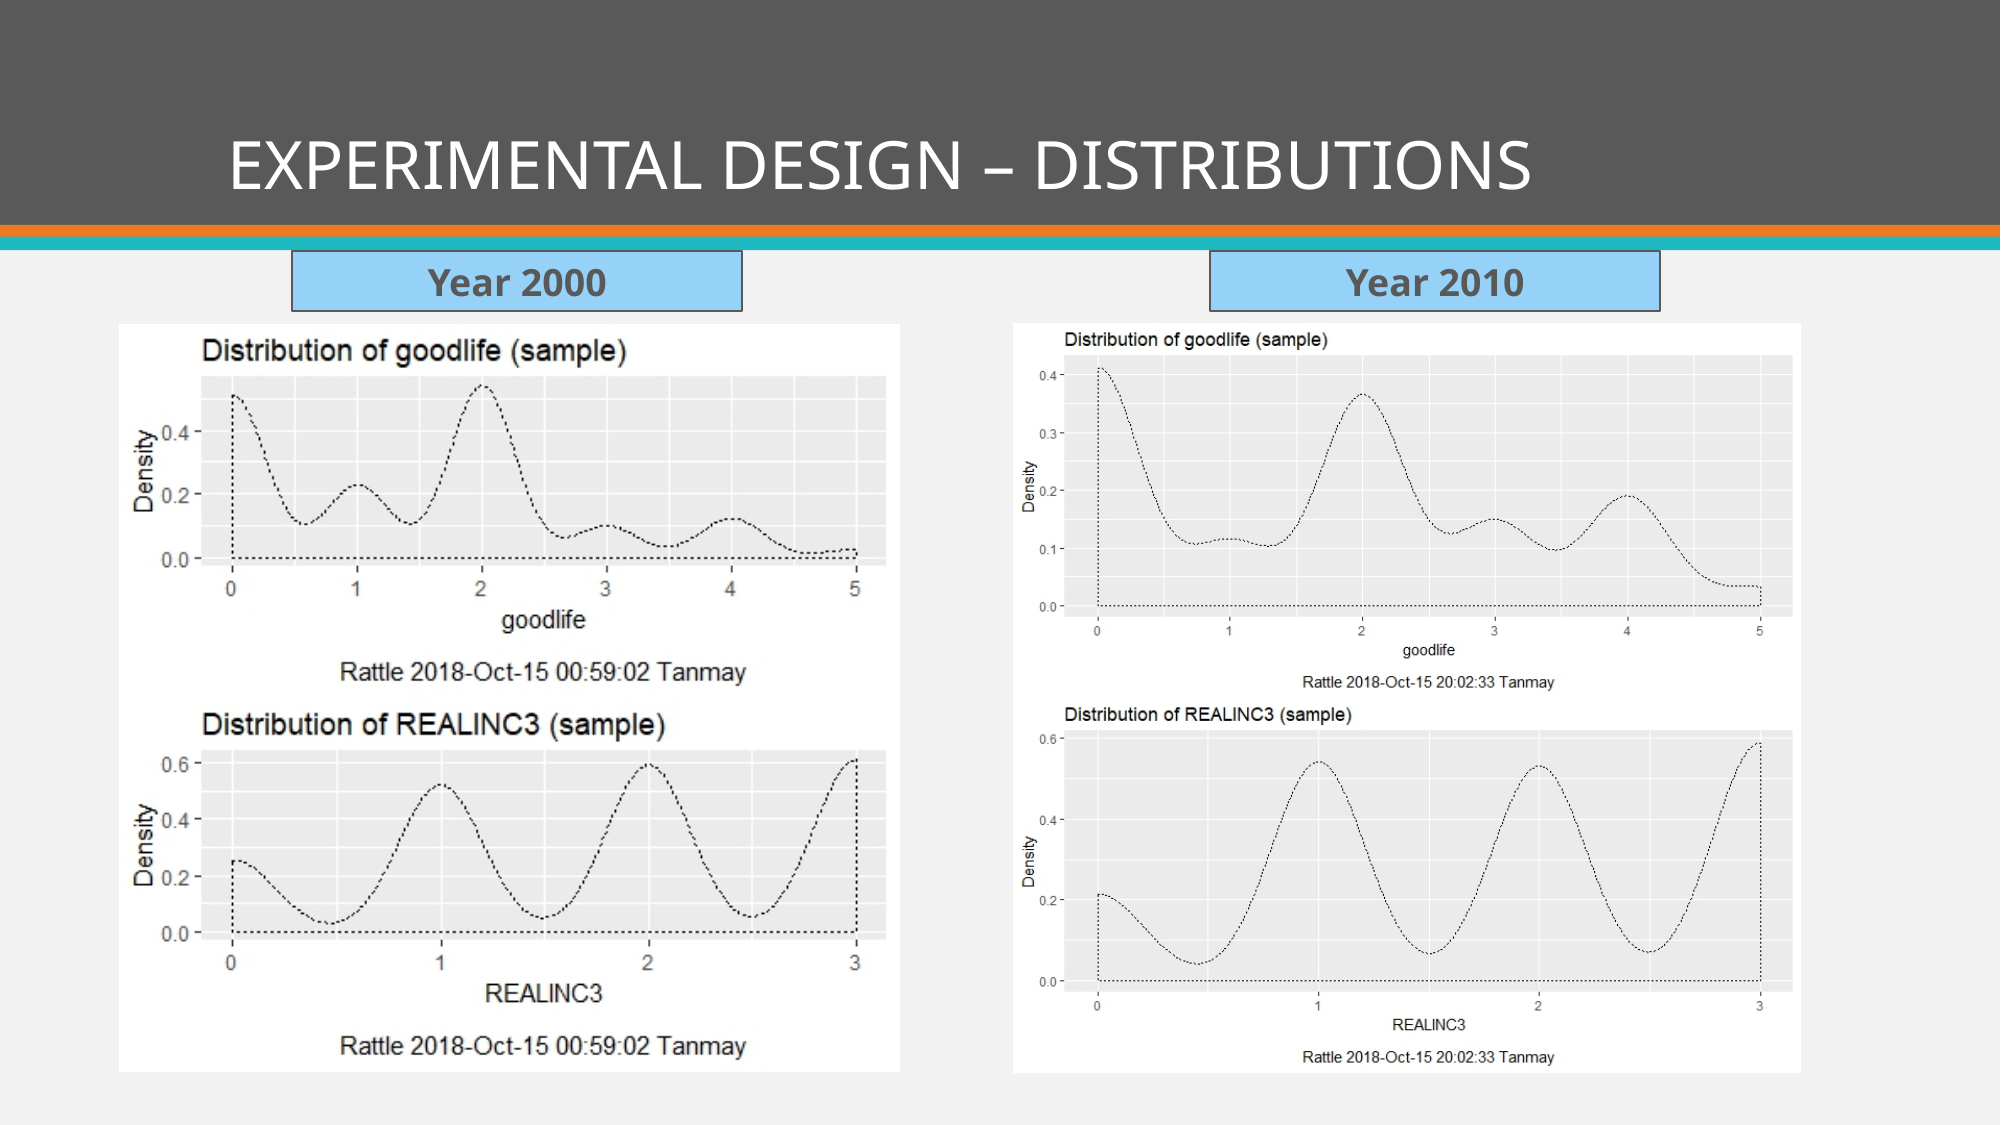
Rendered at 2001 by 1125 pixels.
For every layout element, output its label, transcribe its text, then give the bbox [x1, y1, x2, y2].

picture [1013, 323, 1801, 1073]
picture [119, 324, 900, 1073]
text_box Year 2010 [1210, 251, 1661, 312]
title EXPERIMENTAL DESIGN – DISTRIBUTIONS [212, 41, 1788, 212]
text_box Year 2000 [292, 251, 743, 312]
